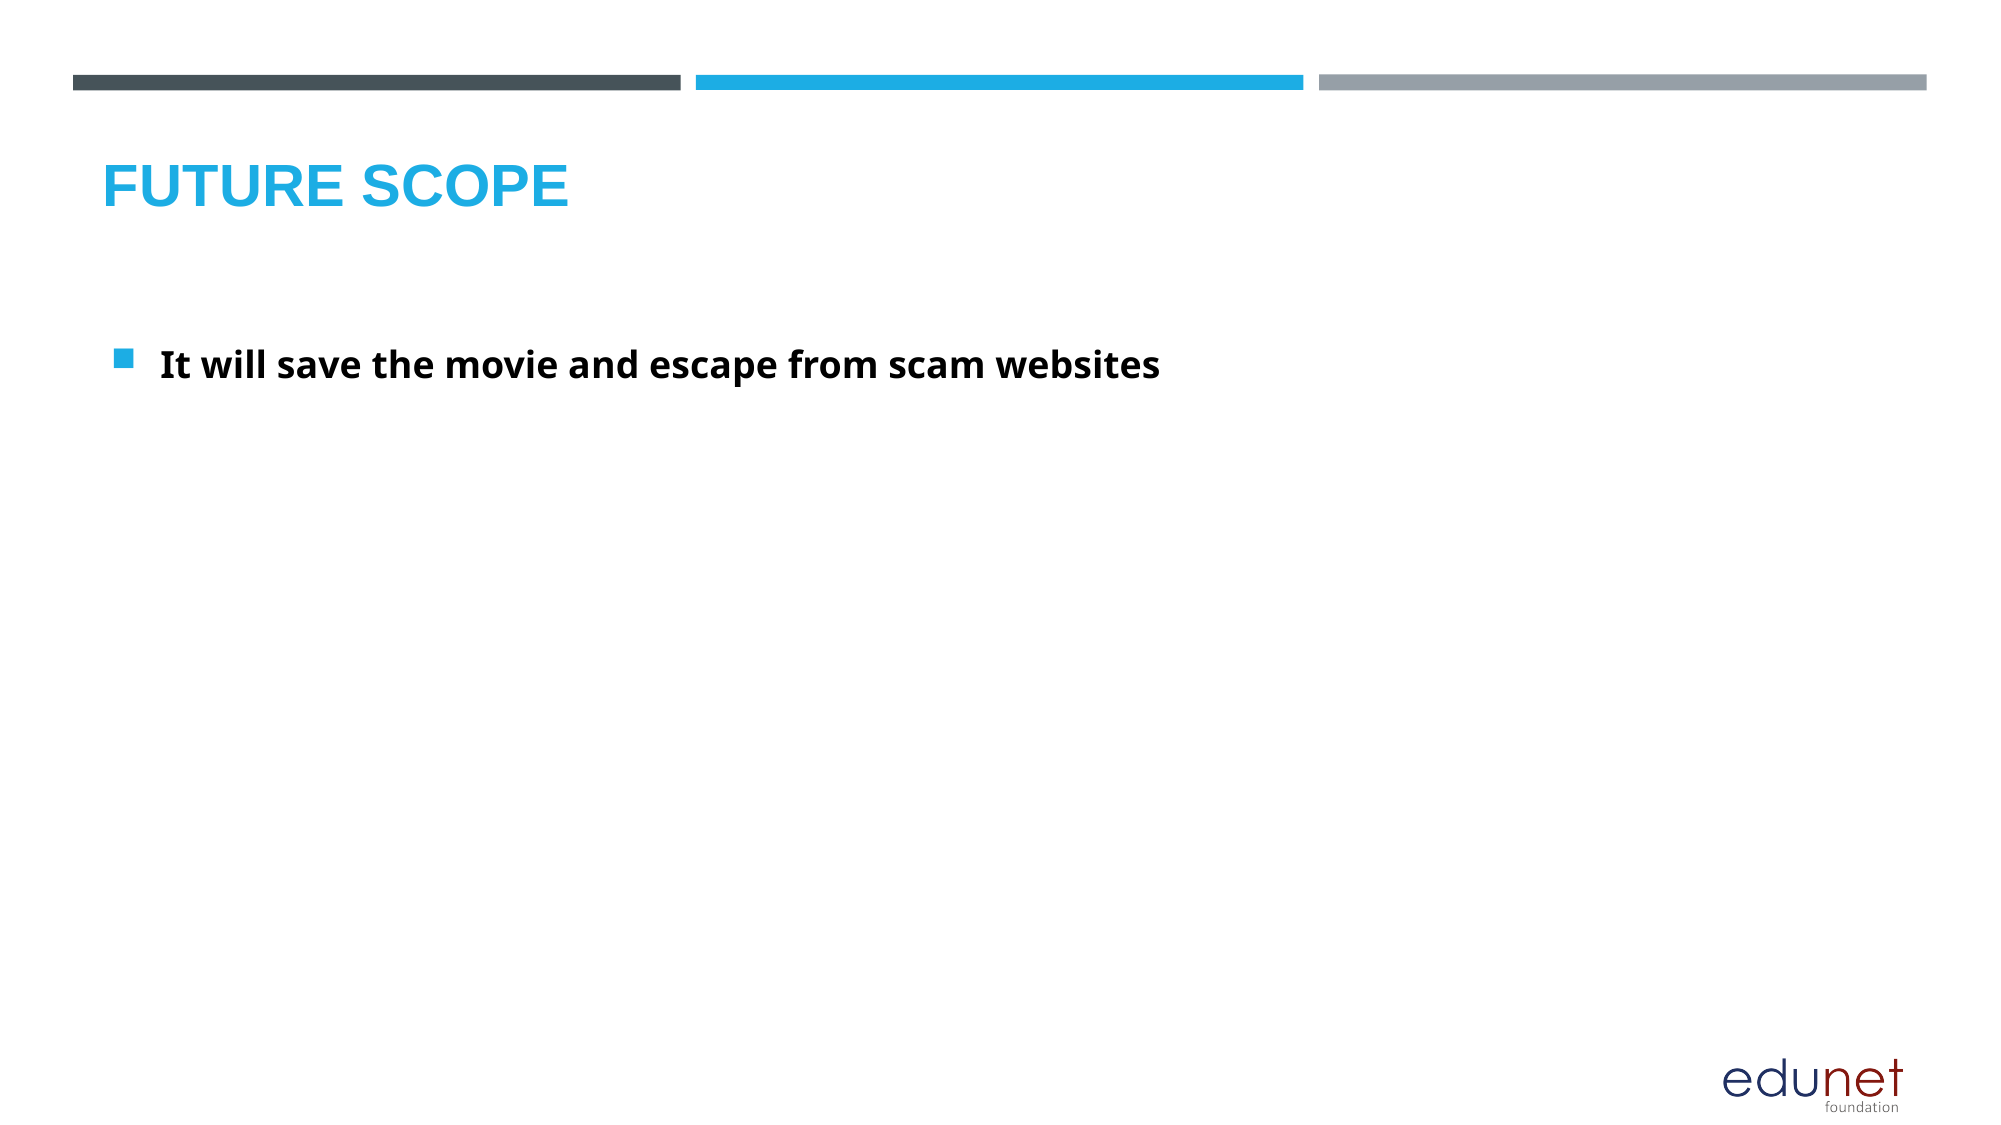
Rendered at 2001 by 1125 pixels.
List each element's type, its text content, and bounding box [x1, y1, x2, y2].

list It will save the movie and escape from scam websites [95, 213, 1905, 981]
text_box Future scope [87, 138, 1898, 226]
picture [1719, 1056, 1905, 1116]
